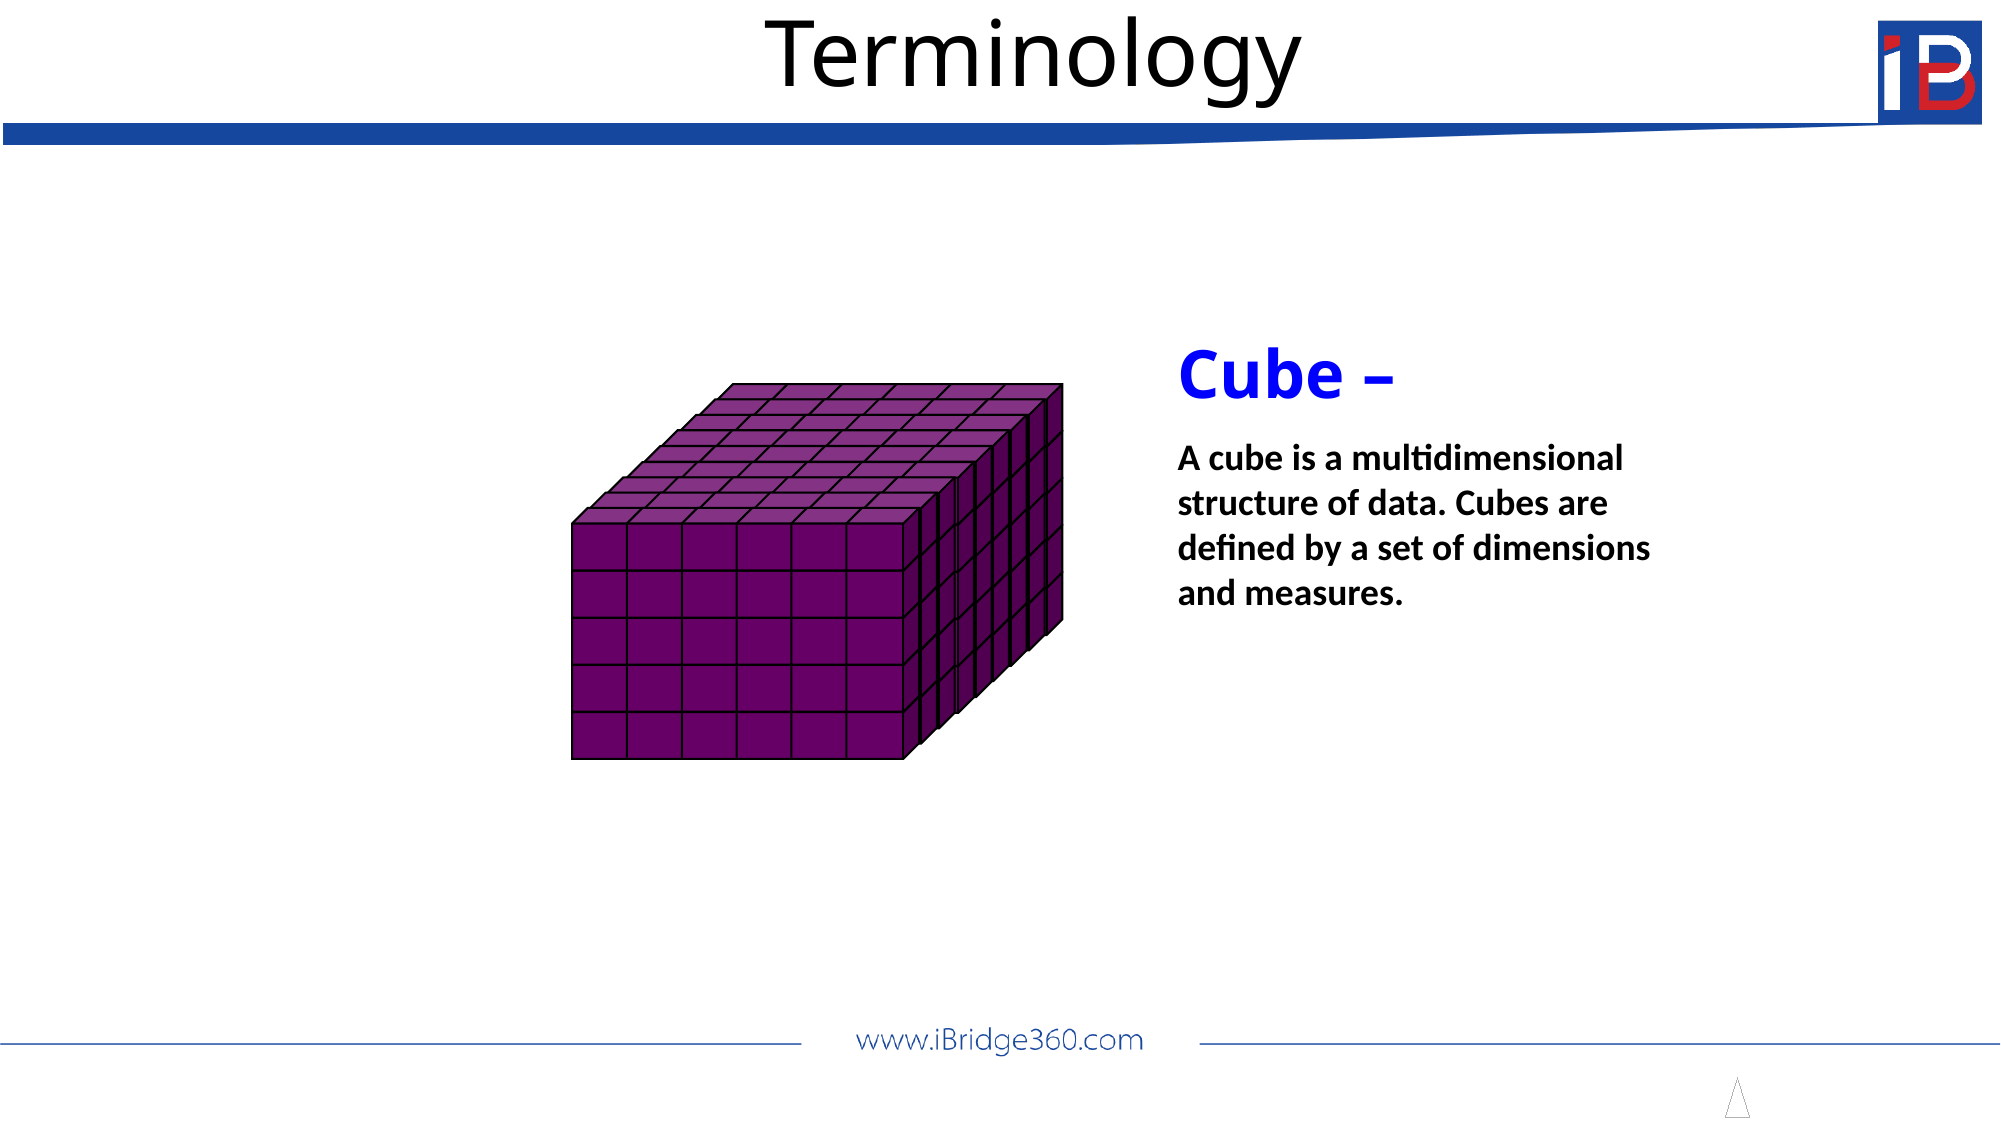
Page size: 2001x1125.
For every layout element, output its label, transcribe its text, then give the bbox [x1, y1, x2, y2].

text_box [572, 384, 1063, 759]
text_box Cube – A cube is a multidimensional structure of data. Cubes are defined by a set of dimensions and measures. [1170, 324, 1683, 682]
picture [0, 1023, 2001, 1057]
text_box [1725, 1077, 1750, 1118]
title Terminology [750, 0, 1375, 124]
picture [0, 7, 1993, 145]
